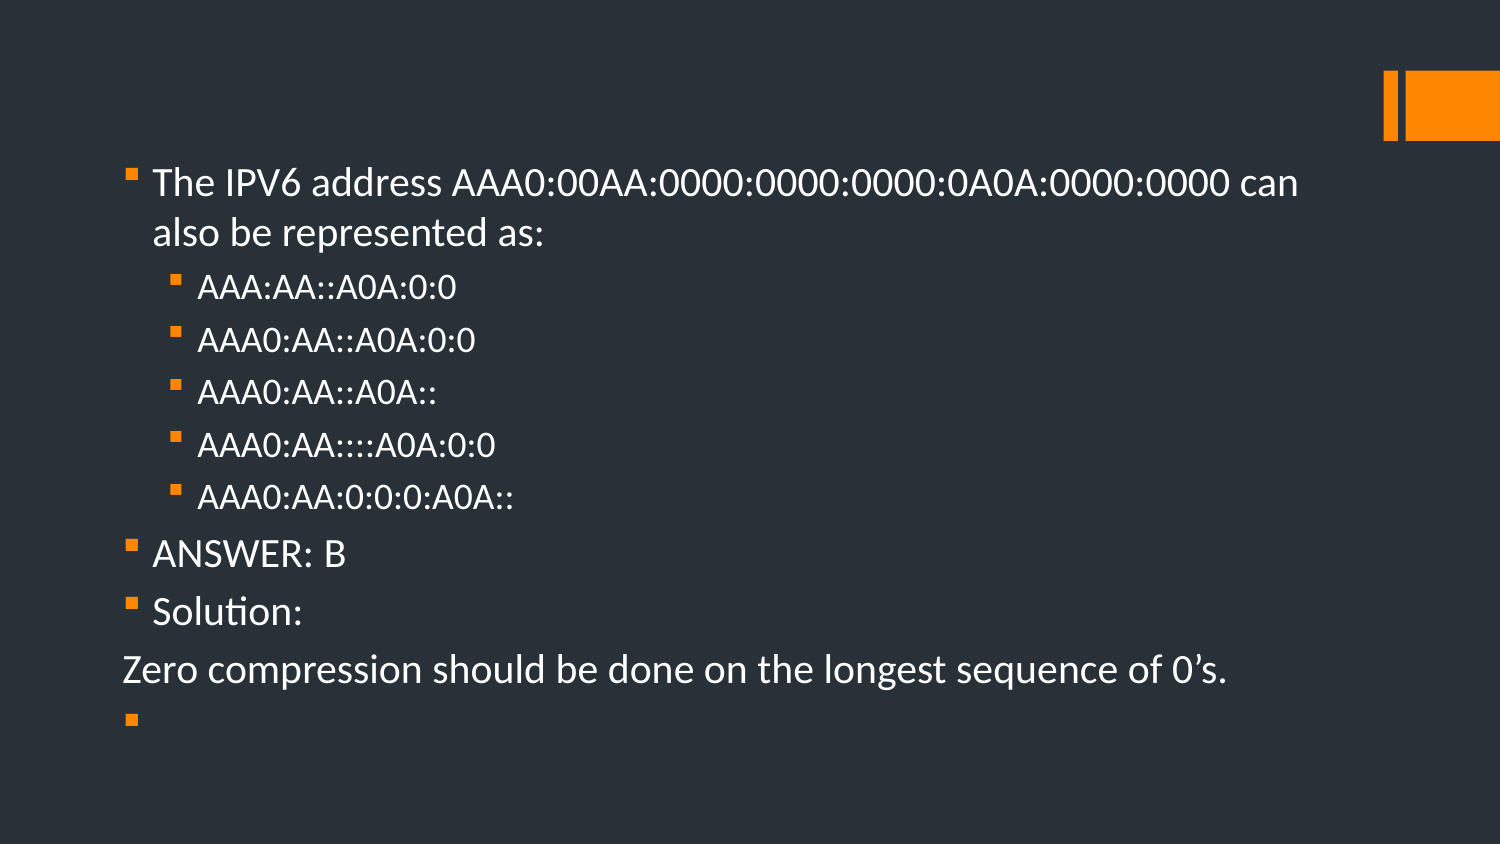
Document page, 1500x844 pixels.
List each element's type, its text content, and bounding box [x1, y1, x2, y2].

list The IPV6 address AAA0:00AA:0000:0000:0000:0A0A:0000:0000 can also be represented as: AAA:AA::A0A:0:0 AAA0:AA::A0A:0:0 AAA0:AA::A0A:: AAA0:AA::::A0A:0:0 AAA0:AA:0:0:0:A0A:: ANSWER: B Solution: Zero compression should be done on the longest sequence of 0’s. [99, 146, 1350, 777]
